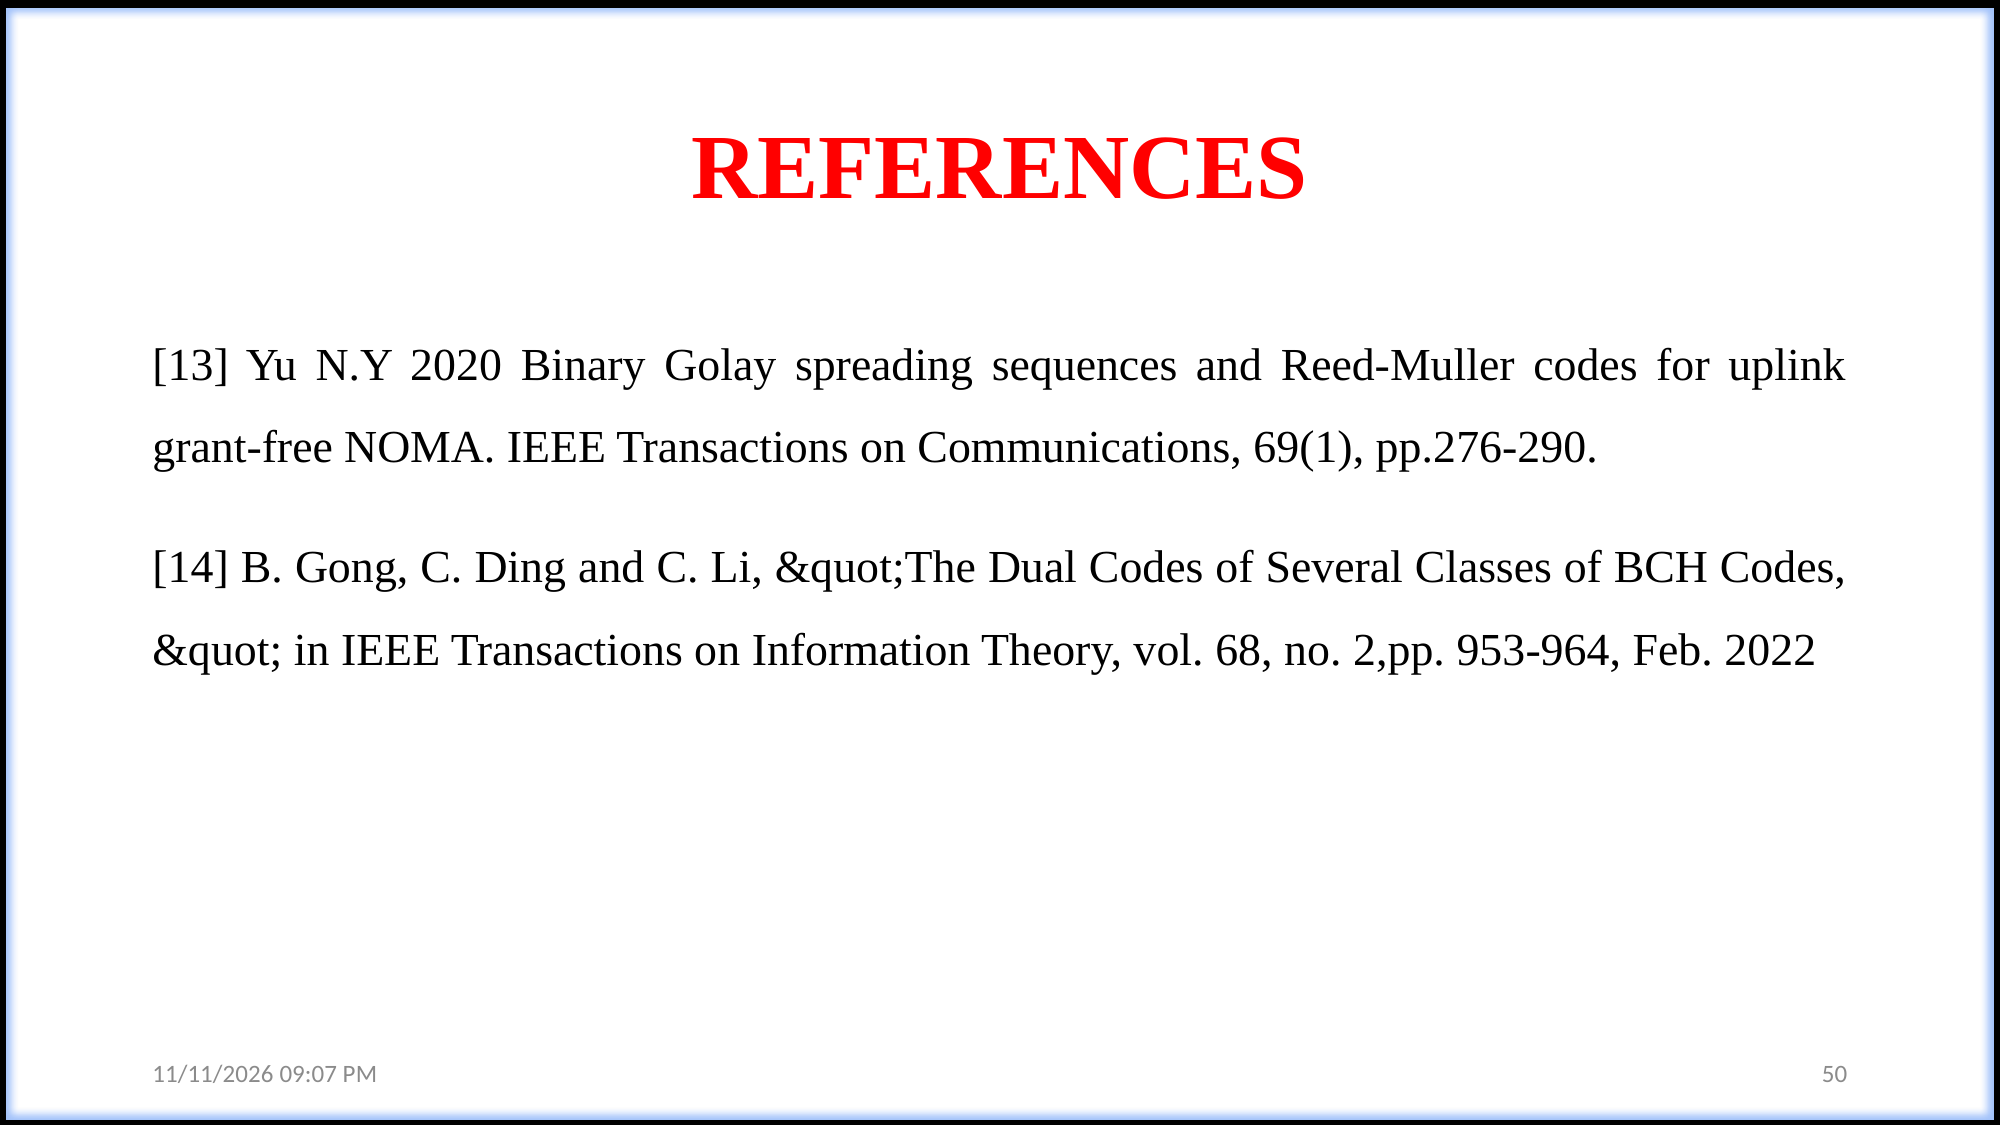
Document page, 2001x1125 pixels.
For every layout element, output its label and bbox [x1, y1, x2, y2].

text_box [0, 0, 2000, 1125]
